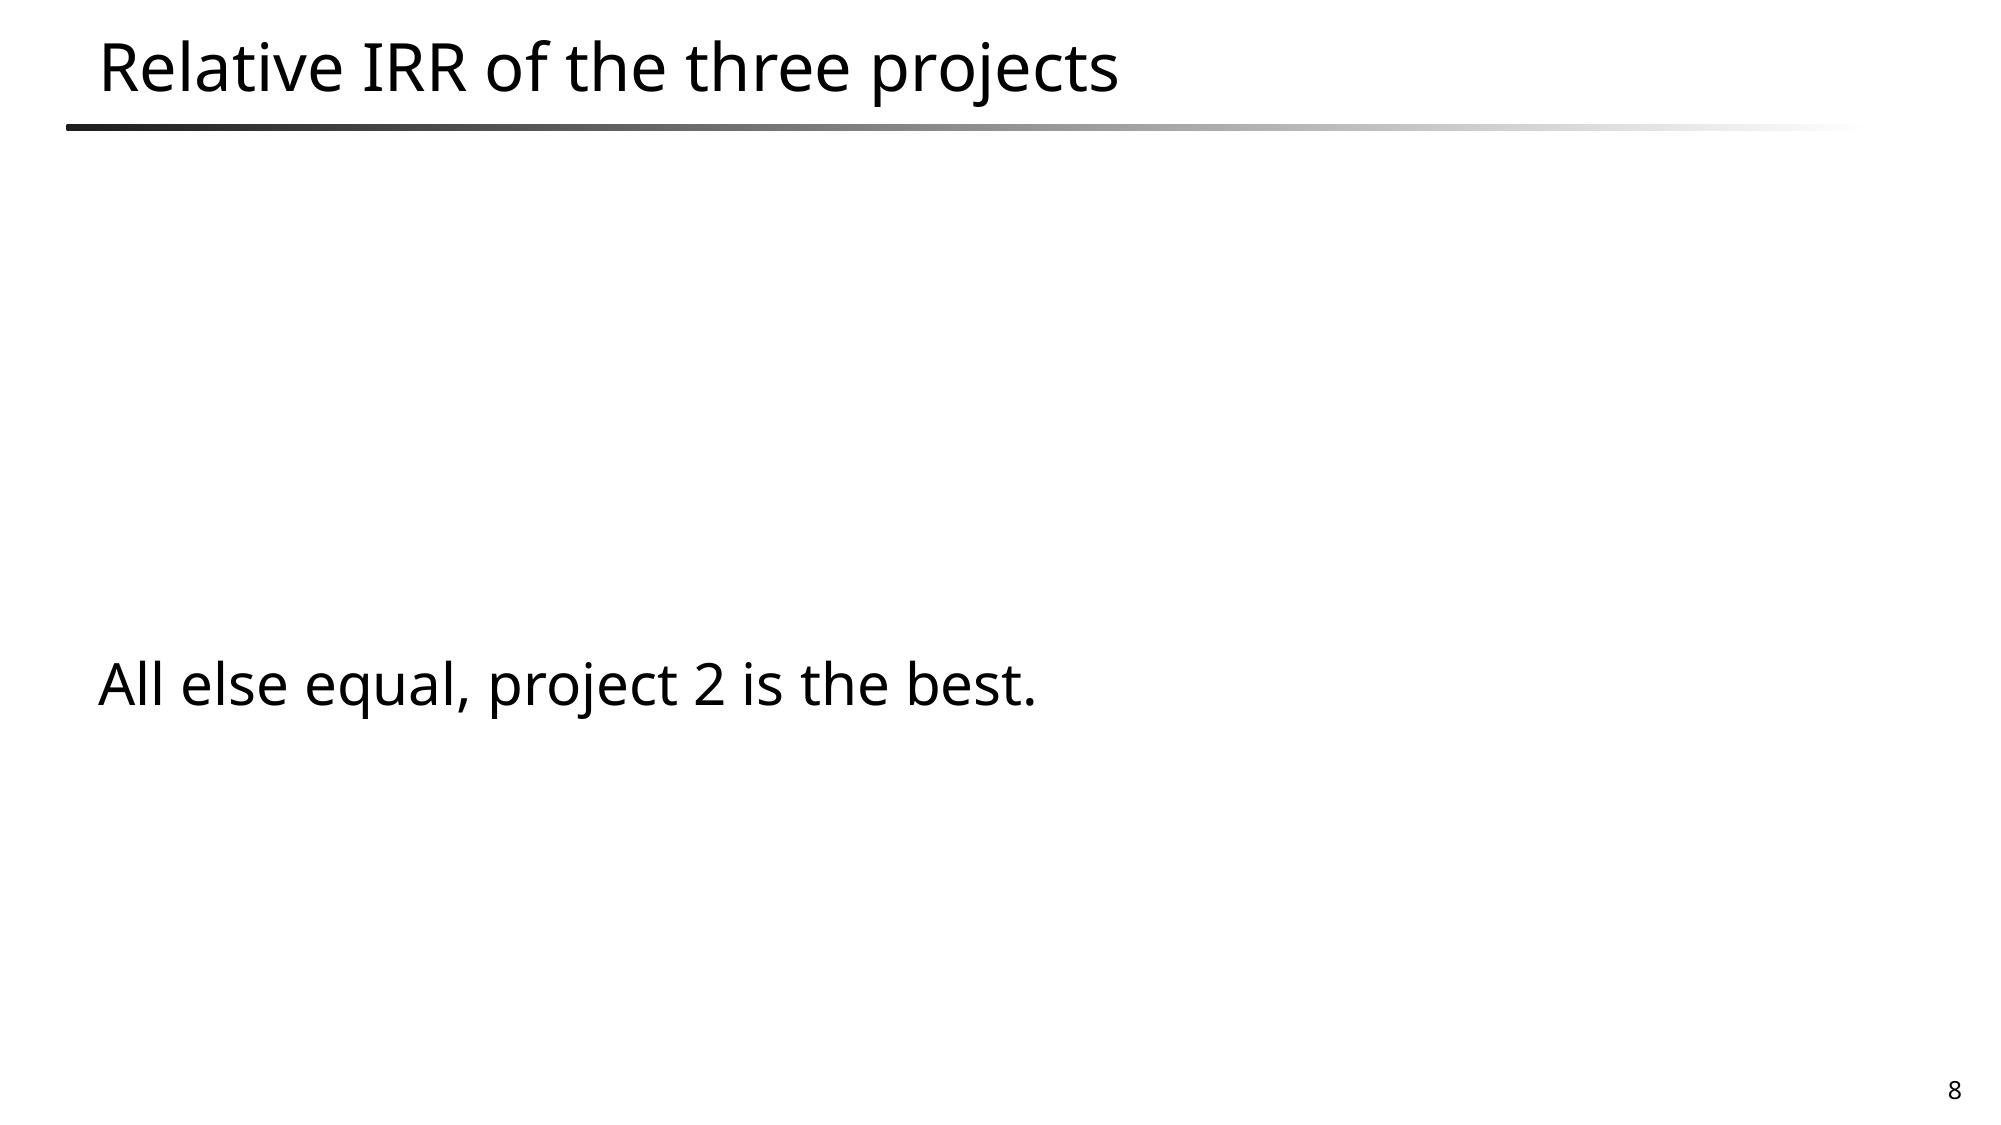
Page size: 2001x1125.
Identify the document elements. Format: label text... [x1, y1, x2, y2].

title Relative IRR of the three projects [83, 9, 1934, 113]
